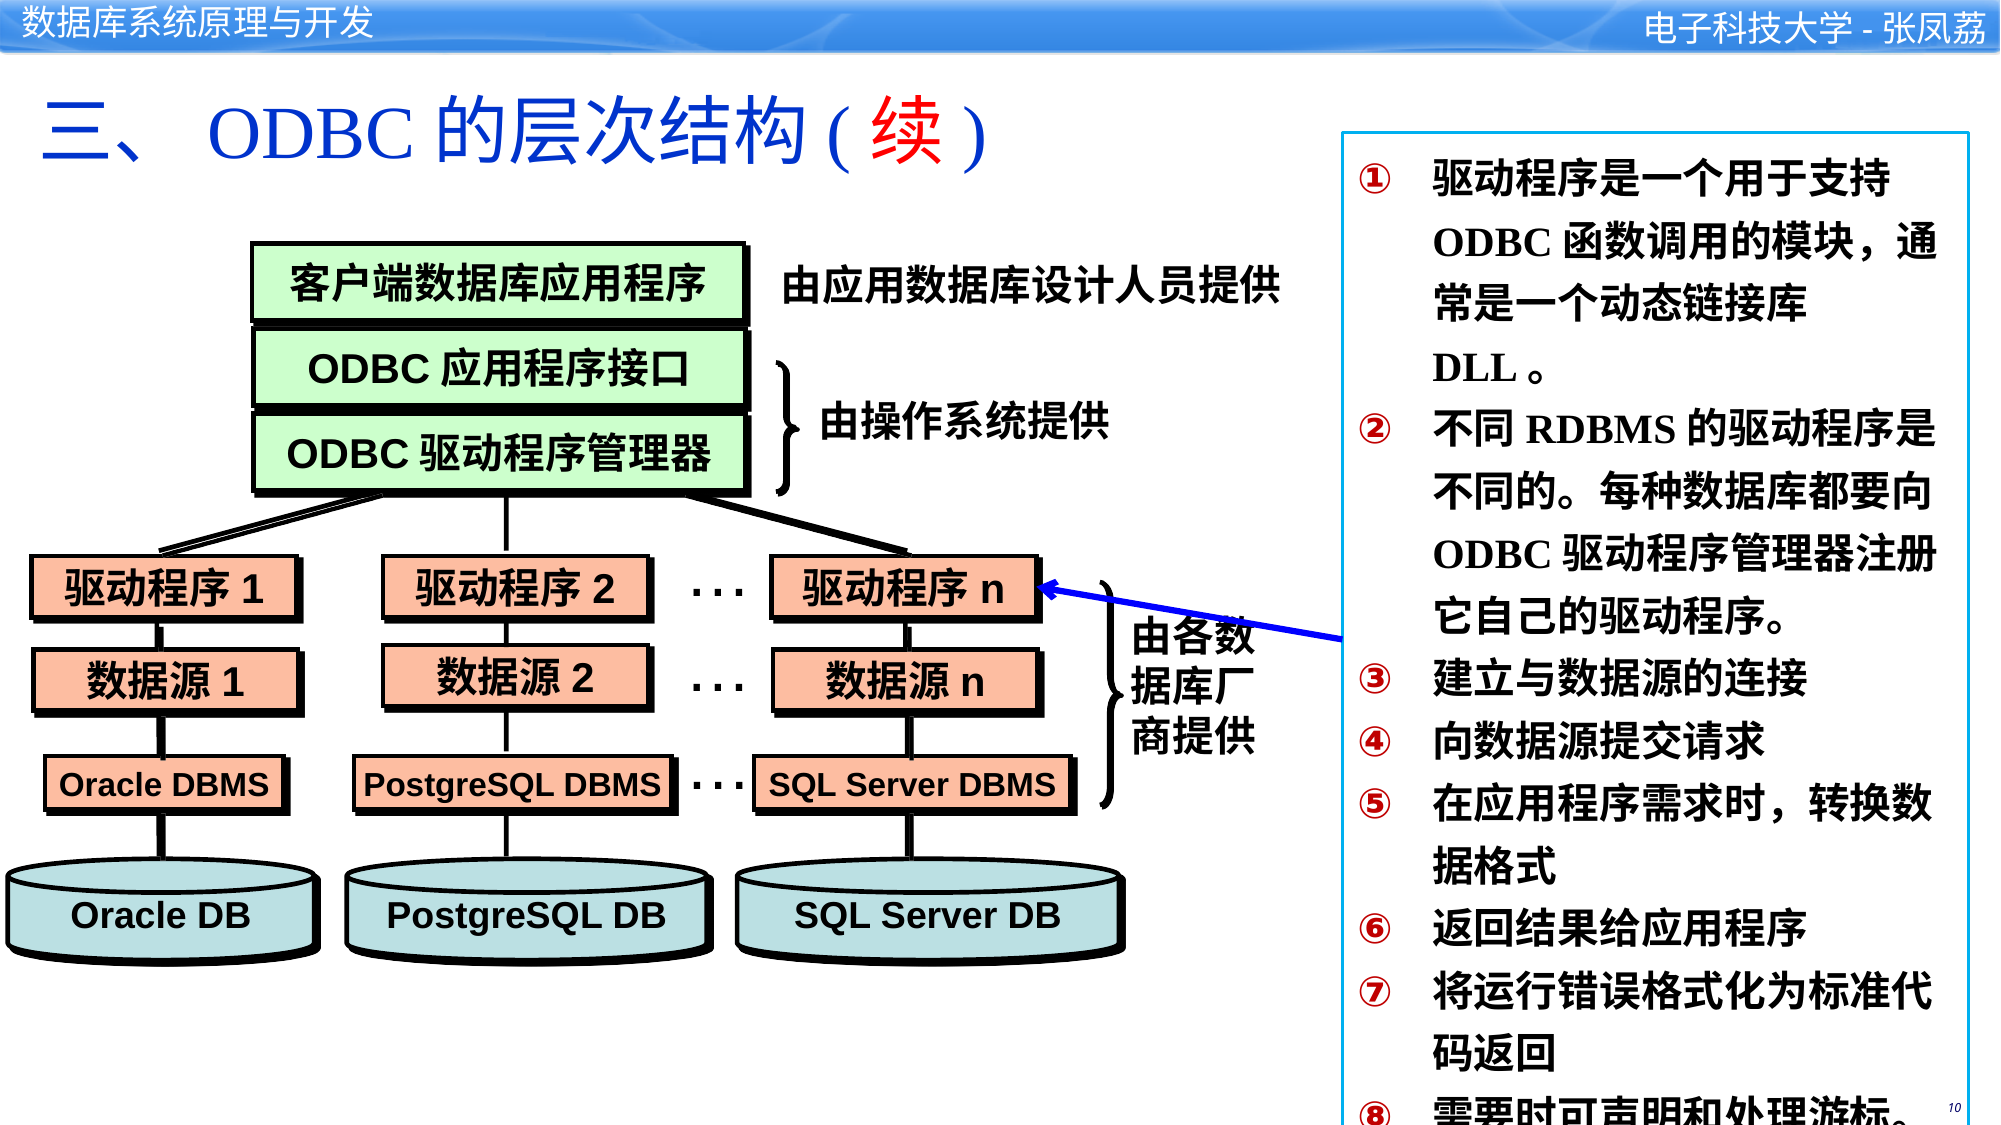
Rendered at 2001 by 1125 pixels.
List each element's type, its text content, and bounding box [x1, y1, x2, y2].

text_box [7, 243, 1287, 961]
text_box 驱动程序是一个用于支持ODBC函数调用的模块，通常是一个动态链接库DLL。 不同RDBMS的驱动程序是不同的。每种数据库都要向ODBC驱动程序管理器注册它自己的驱动程序。 建立与数据源的连接 向数据源提交请求 在应用程序需求时，转换数据格式 返回结果给应用程序 将运行错误格式化为标准代码返回 需要时可声明和处理游标。 [1342, 132, 1969, 1125]
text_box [1036, 586, 1343, 614]
text_box 三、ODBC的层次结构(续) [27, 78, 1048, 180]
picture [0, 0, 2000, 55]
